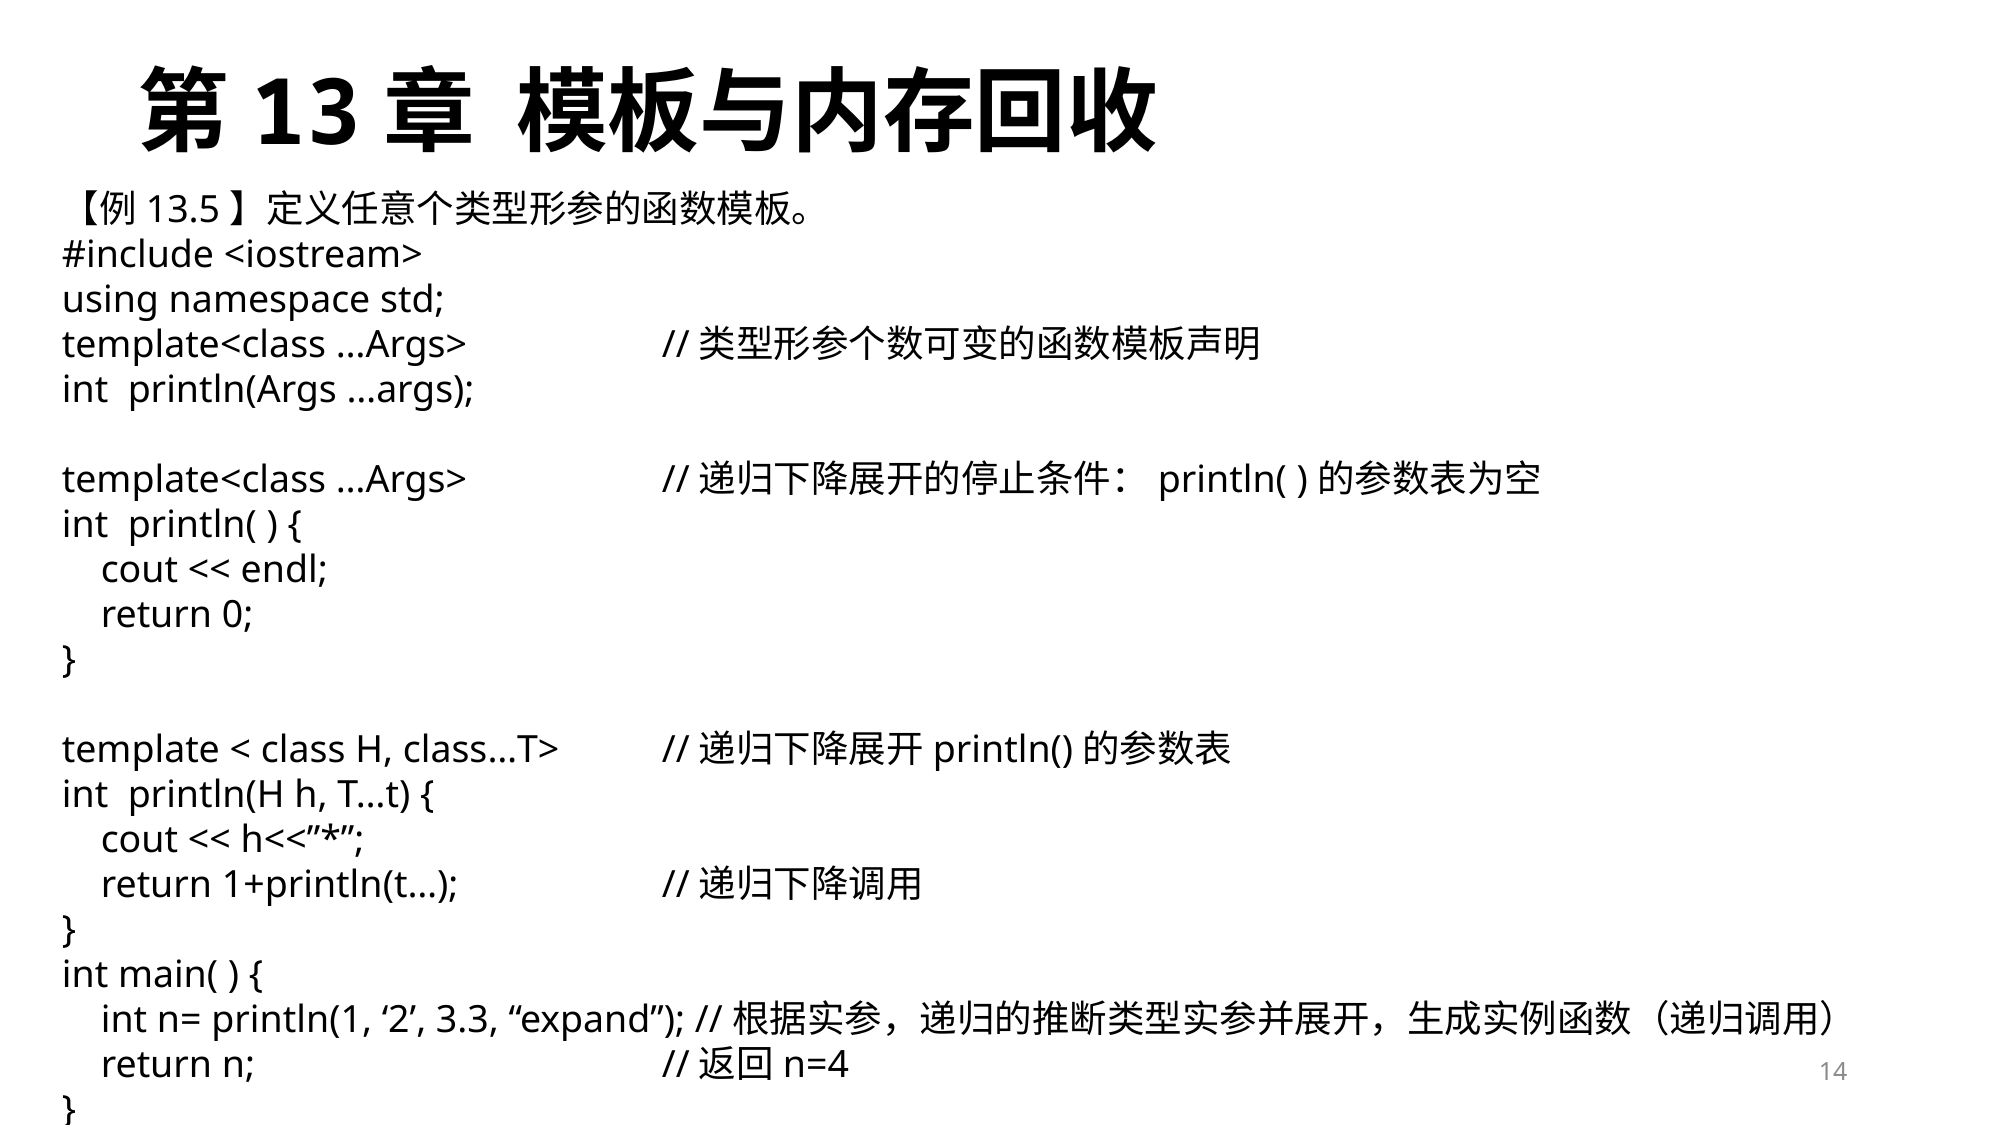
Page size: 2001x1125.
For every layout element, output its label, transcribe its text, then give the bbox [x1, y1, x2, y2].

title 第13章 模板与内存回收 [122, 6, 1848, 177]
text_box 【例13.5】定义任意个类型形参的函数模板。 #include <iostream> using namespace std; template<class …Args> //类型形参个数可变的函数模板声明 int println(Args …args); template<class …Args> //递归下降展开的停止条件：println( )的参数表为空 int println( ) { cout << endl; return 0; } template < class H, class…T> //递归下降展开println()的参数表 int println(H h, T…t) { cout << h<<”*”; return 1+println(t…); //递归下降调用 } int main( ) { int n= println(1, ‘2’, 3.3, “expand”); //根据实参，递归的推断类型实参并展开，生成实例函数（递归调用） return n; //返回n=4 } [47, 177, 1972, 1125]
slide_number 14 [1412, 1042, 1863, 1103]
